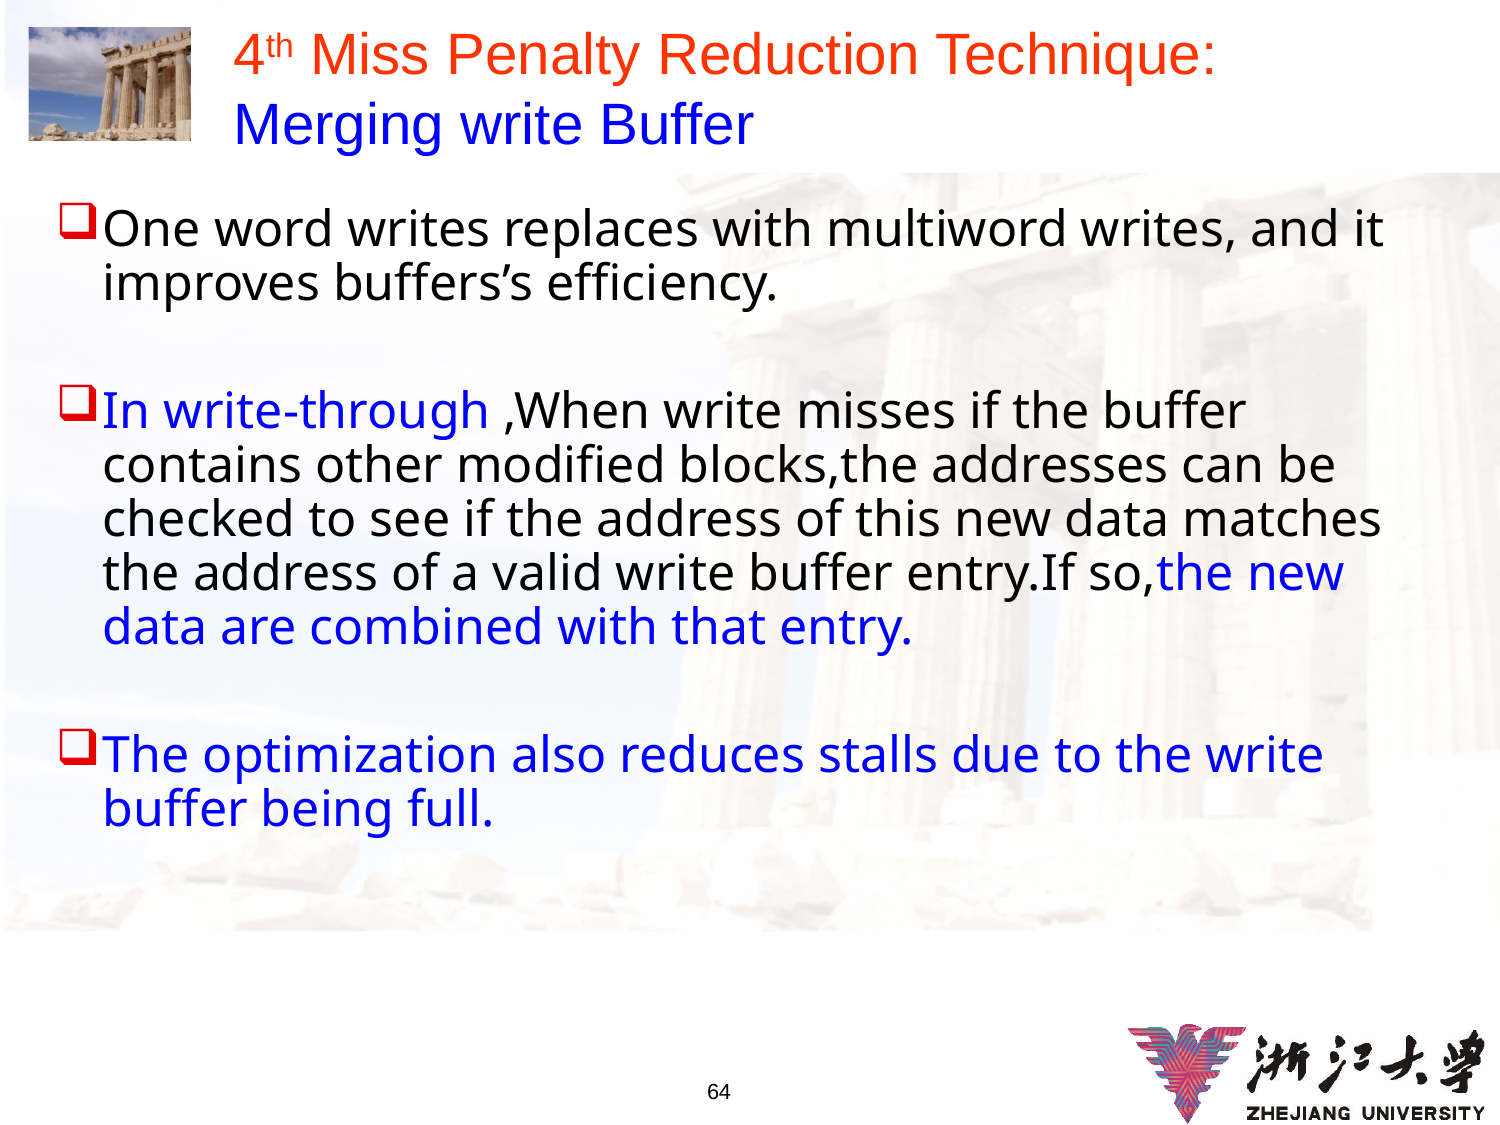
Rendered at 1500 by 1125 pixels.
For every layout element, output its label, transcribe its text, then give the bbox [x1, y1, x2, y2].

title 4th Miss Penalty Reduction Technique: Merging write Buffer [218, 0, 1500, 173]
picture [0, 0, 1500, 1125]
list One word writes replaces with multiword writes, and it improves buffers’s efficiency. In write-through ,When write misses if the buffer contains other modified blocks,the addresses can be checked to see if the address of this new data matches the address of a valid write buffer entry.If so,the new data are combined with that entry. The optimization also reduces stalls due to the write buffer being full. [41, 196, 1467, 1009]
